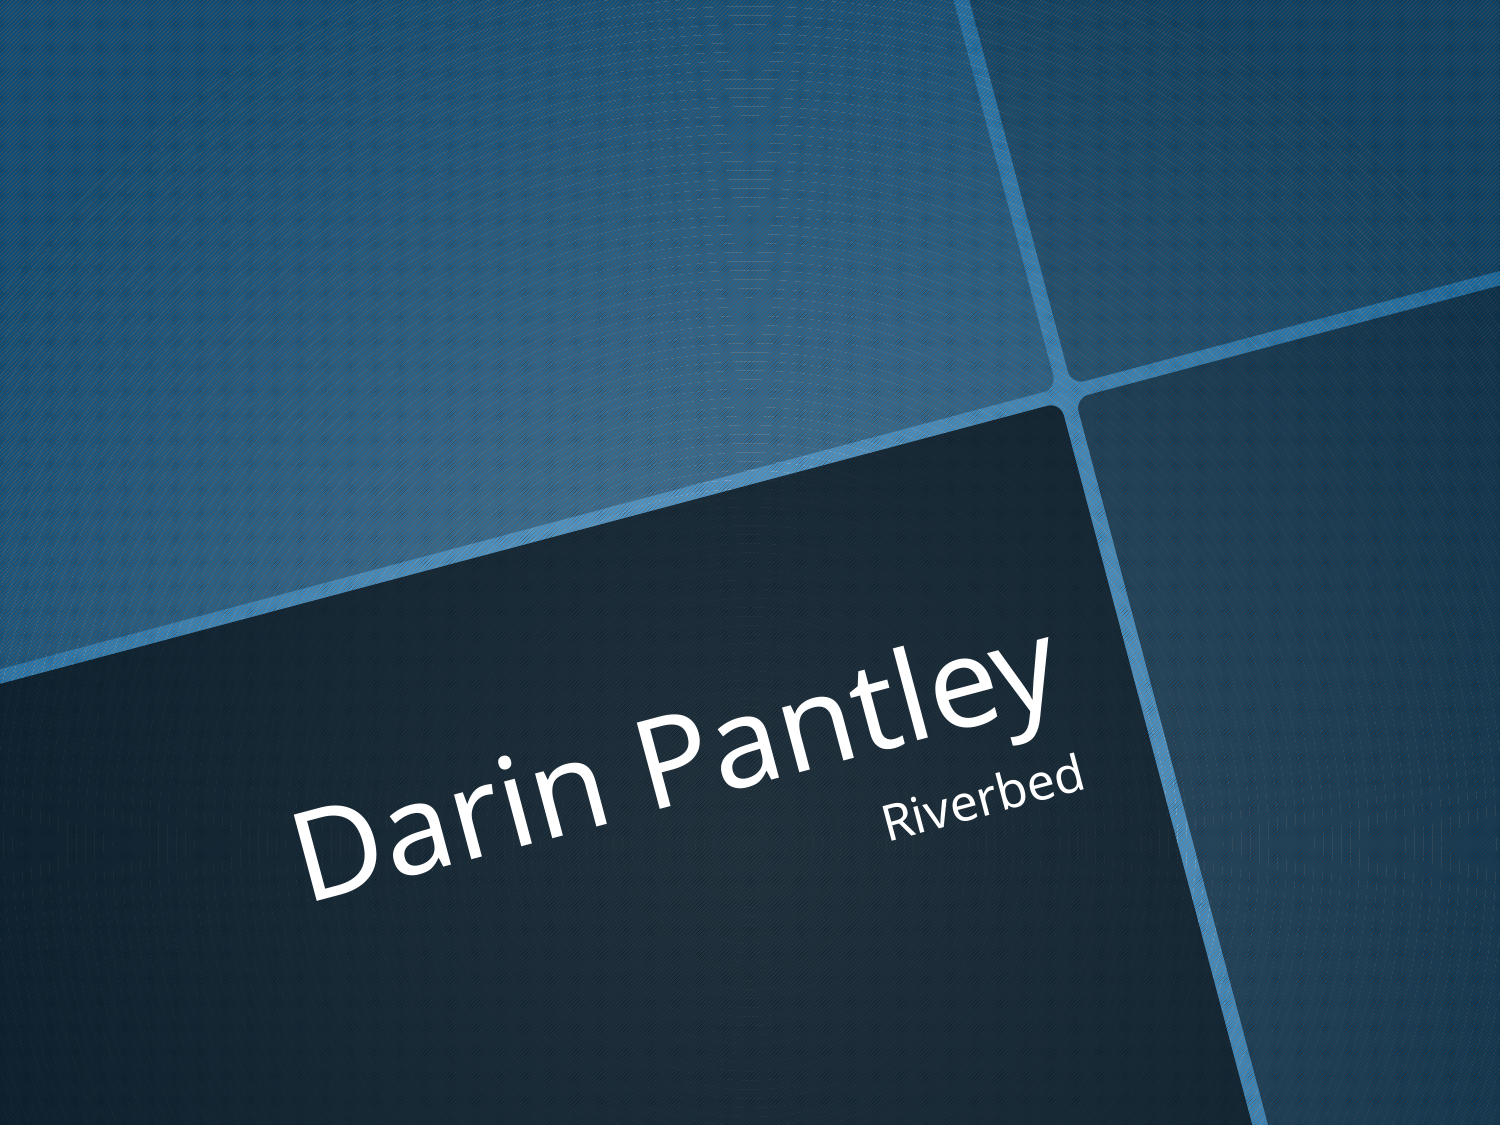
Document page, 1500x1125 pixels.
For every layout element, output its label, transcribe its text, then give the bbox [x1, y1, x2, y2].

subtitle Riverbed [350, 728, 1136, 1106]
title Darin Pantley [72, 473, 1089, 982]
